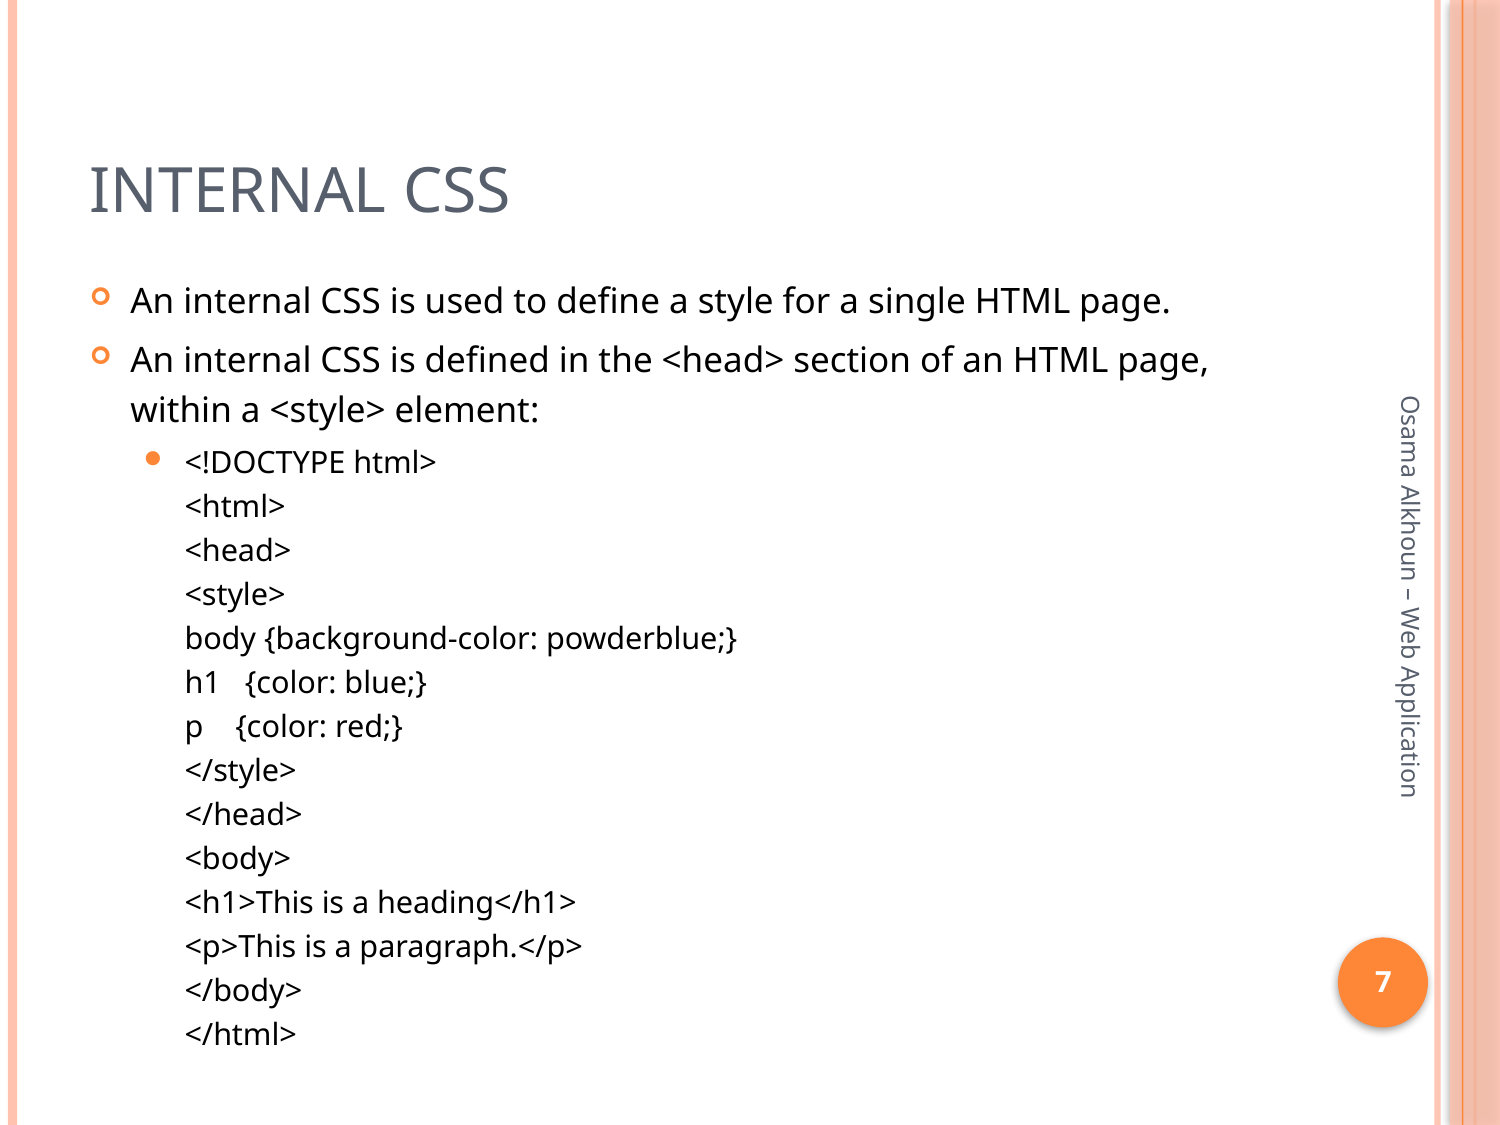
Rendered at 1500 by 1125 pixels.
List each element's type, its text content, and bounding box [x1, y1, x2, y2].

slide_number 7 [1333, 940, 1434, 1027]
footer Osama Alkhoun – Web Application [1379, 380, 1440, 906]
list An internal CSS is used to define a style for a single HTML page. An internal CSS is defined in the <head> section of an HTML page, within a <style> element: <!DOCTYPE html> <html> <head> <style> body {background-color: powderblue;} h1 {color: blue;} p {color: red;} </style> </head> <body> <h1>This is a heading</h1> <p>This is a paragraph.</p> </body> </html> [75, 262, 1300, 1062]
title Internal CSS [75, 45, 1300, 233]
